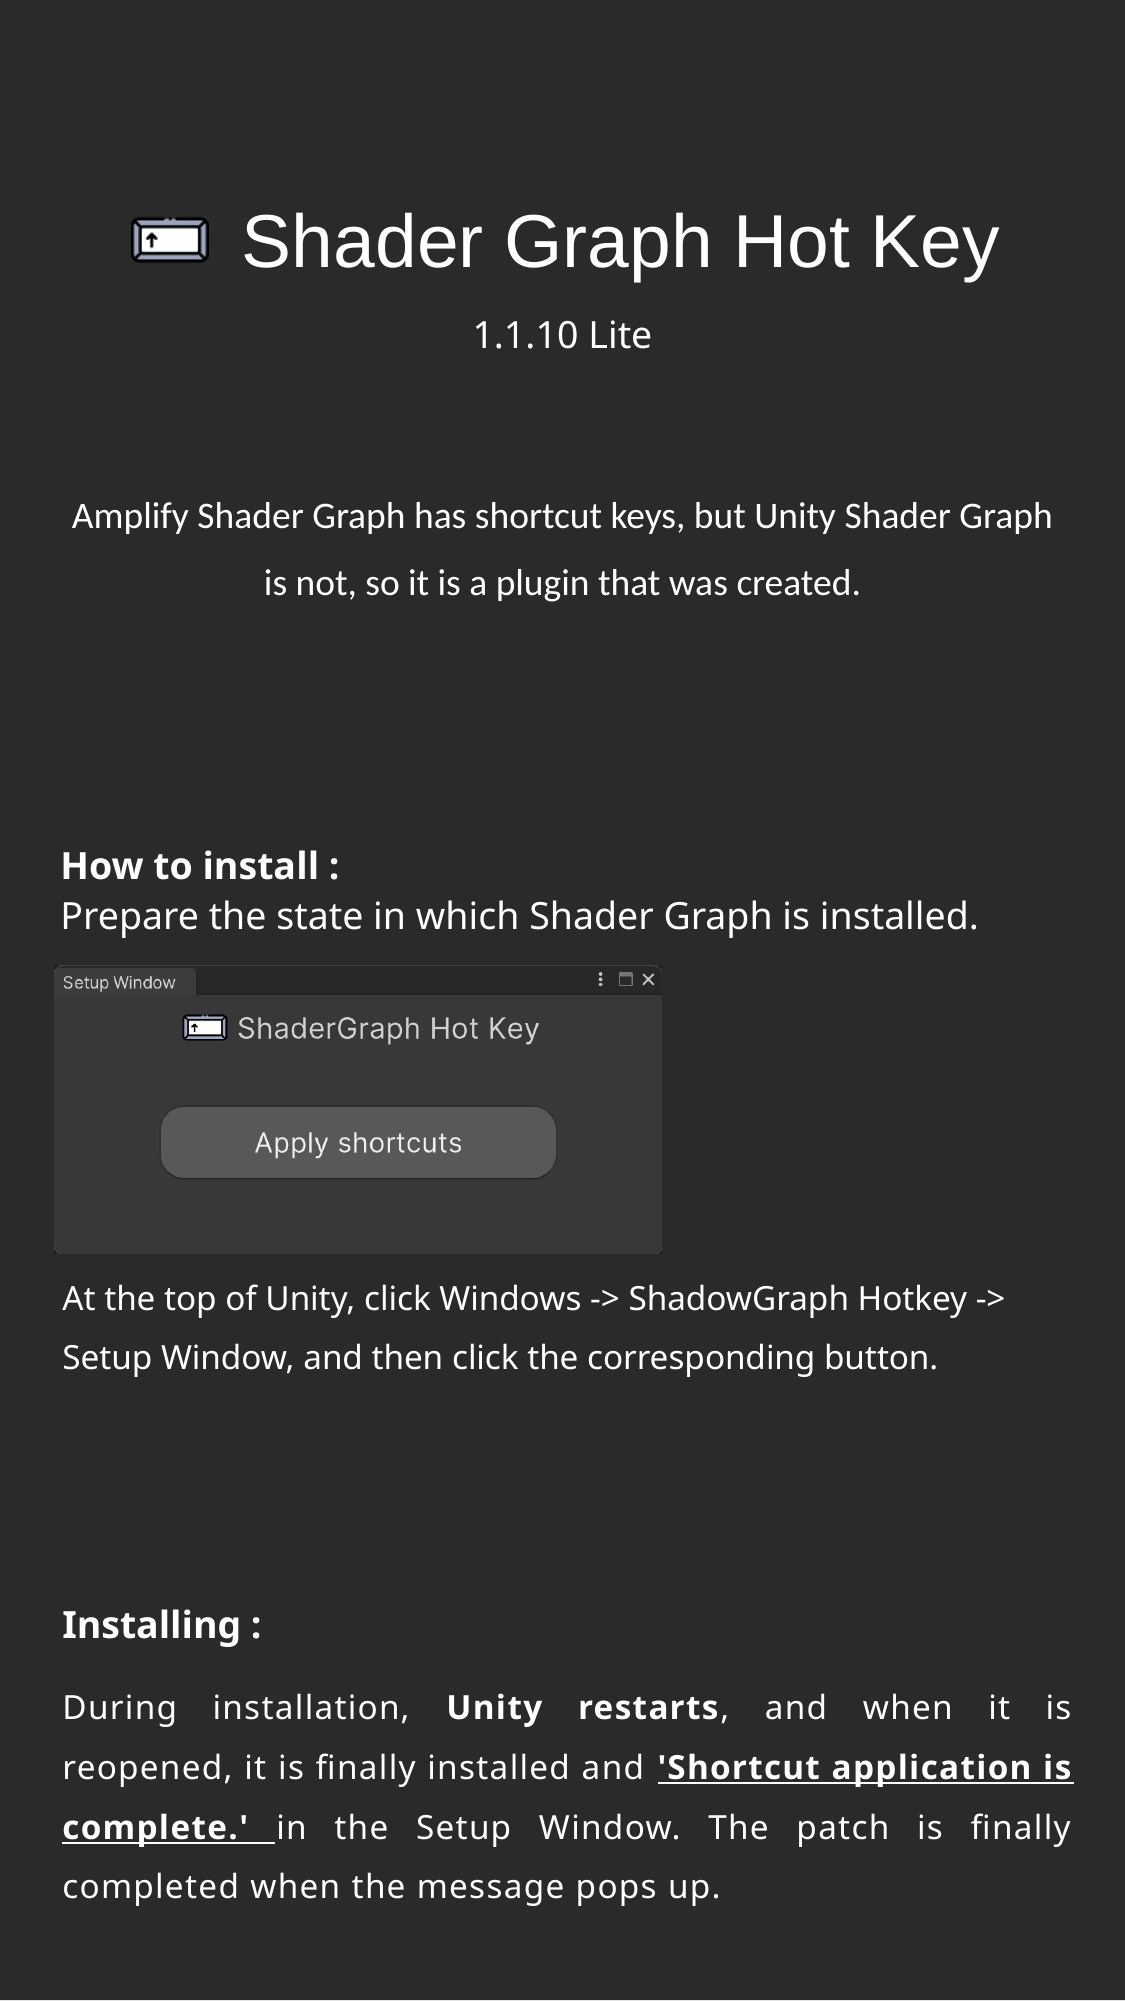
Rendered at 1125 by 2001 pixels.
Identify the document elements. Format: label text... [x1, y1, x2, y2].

picture [131, 200, 210, 280]
text_box Shader Graph Hot Key [168, 185, 1074, 291]
text_box 1.1.10 Lite [440, 303, 685, 364]
text_box Installing : During installation, Unity restarts, and when it is reopened, it is finally installed and 'Shortcut application is complete.' in the Setup Window. The patch is finally completed when the message pops up. [60, 1557, 1074, 1906]
text_box Amplify Shader Graph has shortcut keys, but Unity Shader Graph is not, so it is a plugin that was created. [56, 460, 1070, 611]
text_box At the top of Unity, click Windows -> ShadowGraph Hotkey -> Setup Window, and then click the corresponding button. [60, 1254, 1113, 1377]
text_box How to install : Prepare the state in which Shader Graph is installed. [58, 836, 1000, 938]
picture [54, 964, 662, 1255]
